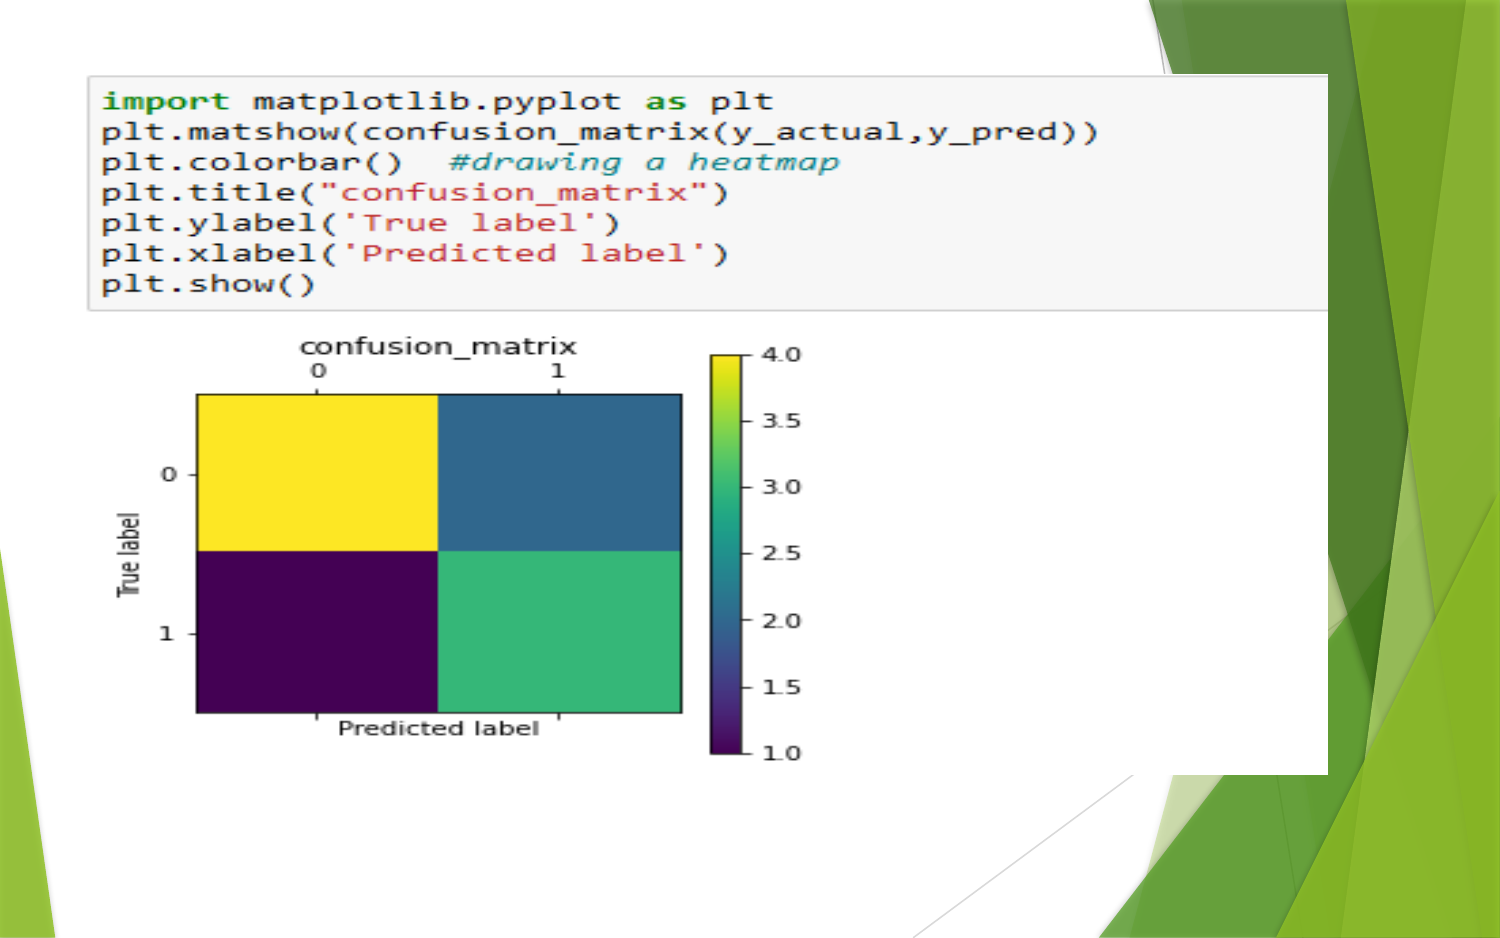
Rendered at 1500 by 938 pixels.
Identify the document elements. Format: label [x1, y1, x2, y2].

picture [76, 74, 1329, 776]
